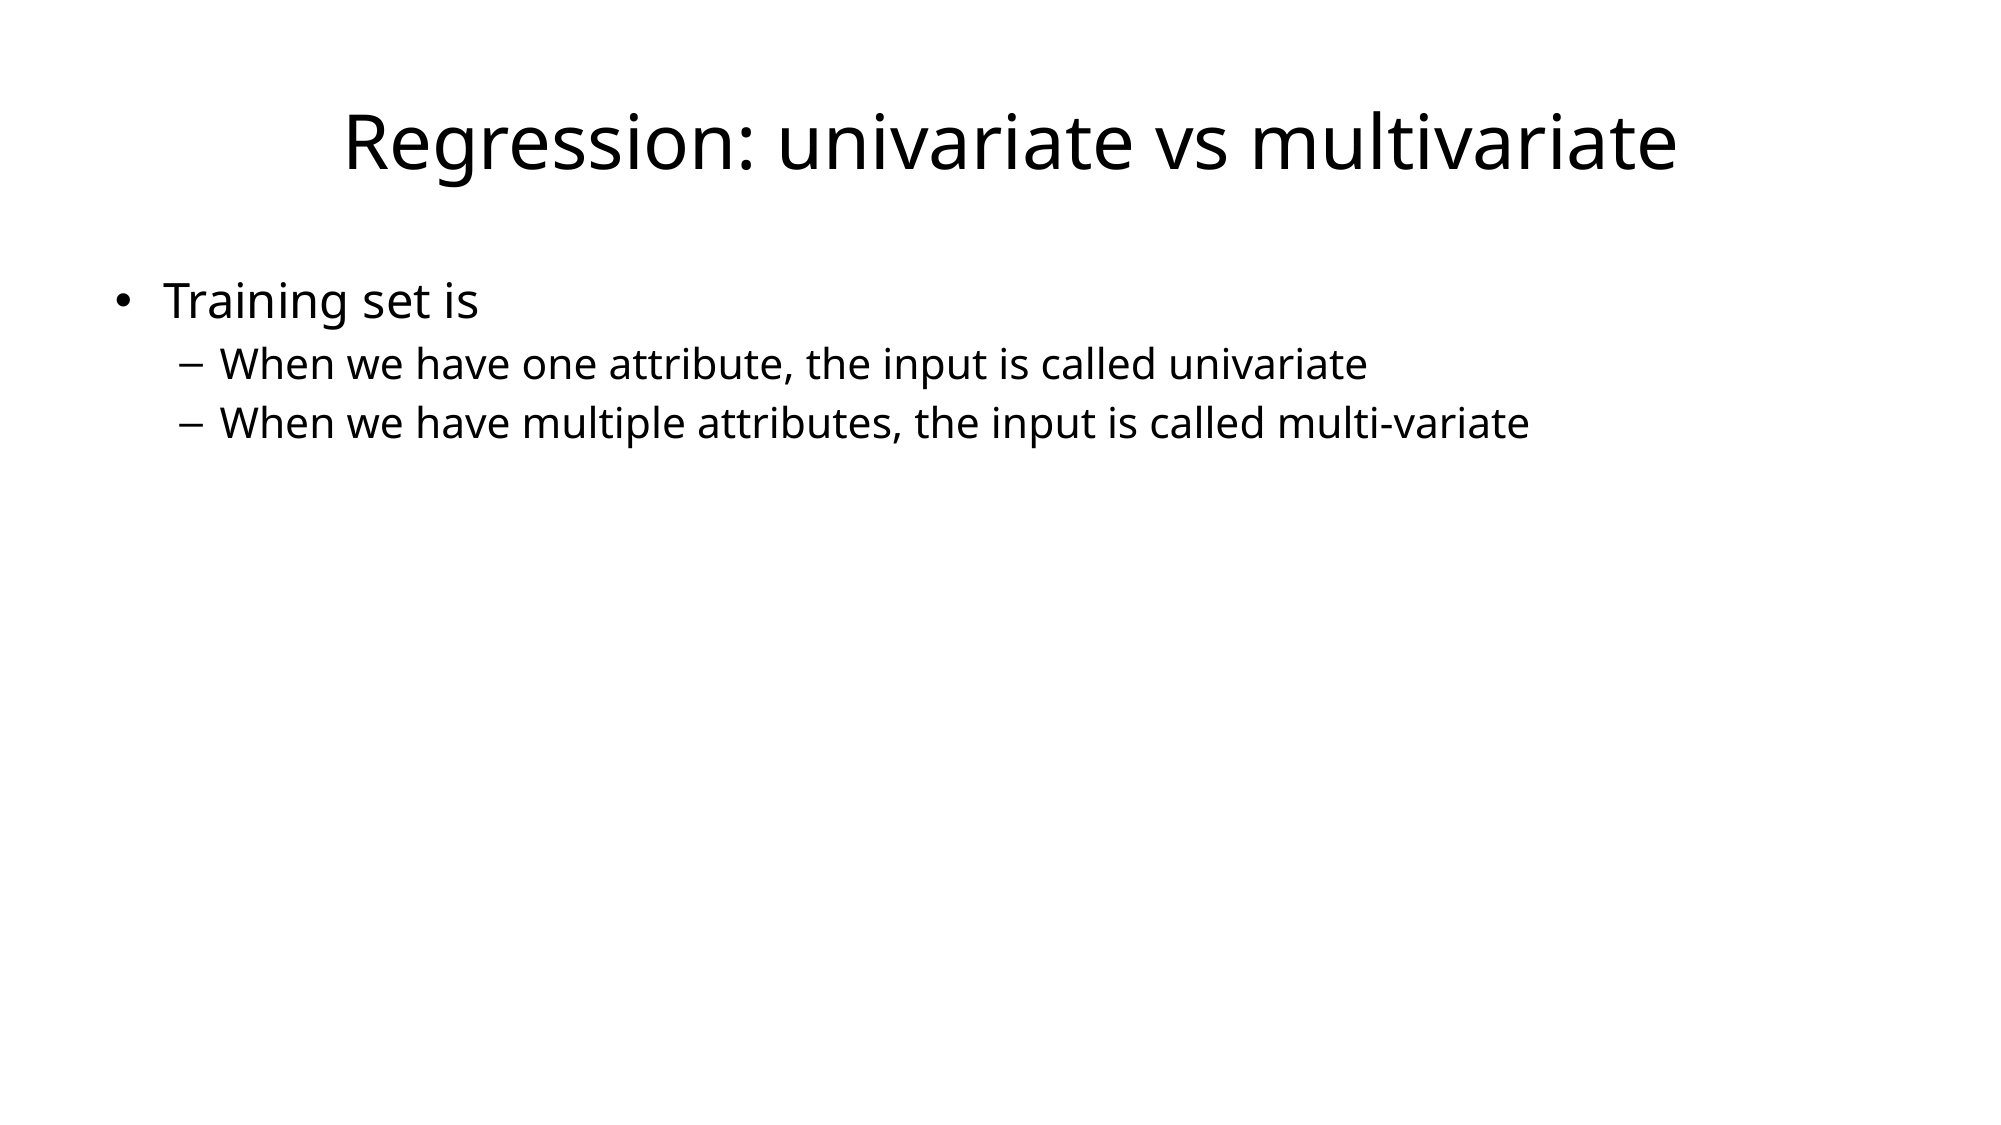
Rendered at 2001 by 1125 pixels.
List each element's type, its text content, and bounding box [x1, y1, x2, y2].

title Regression: univariate vs multivariate [324, 45, 1697, 233]
